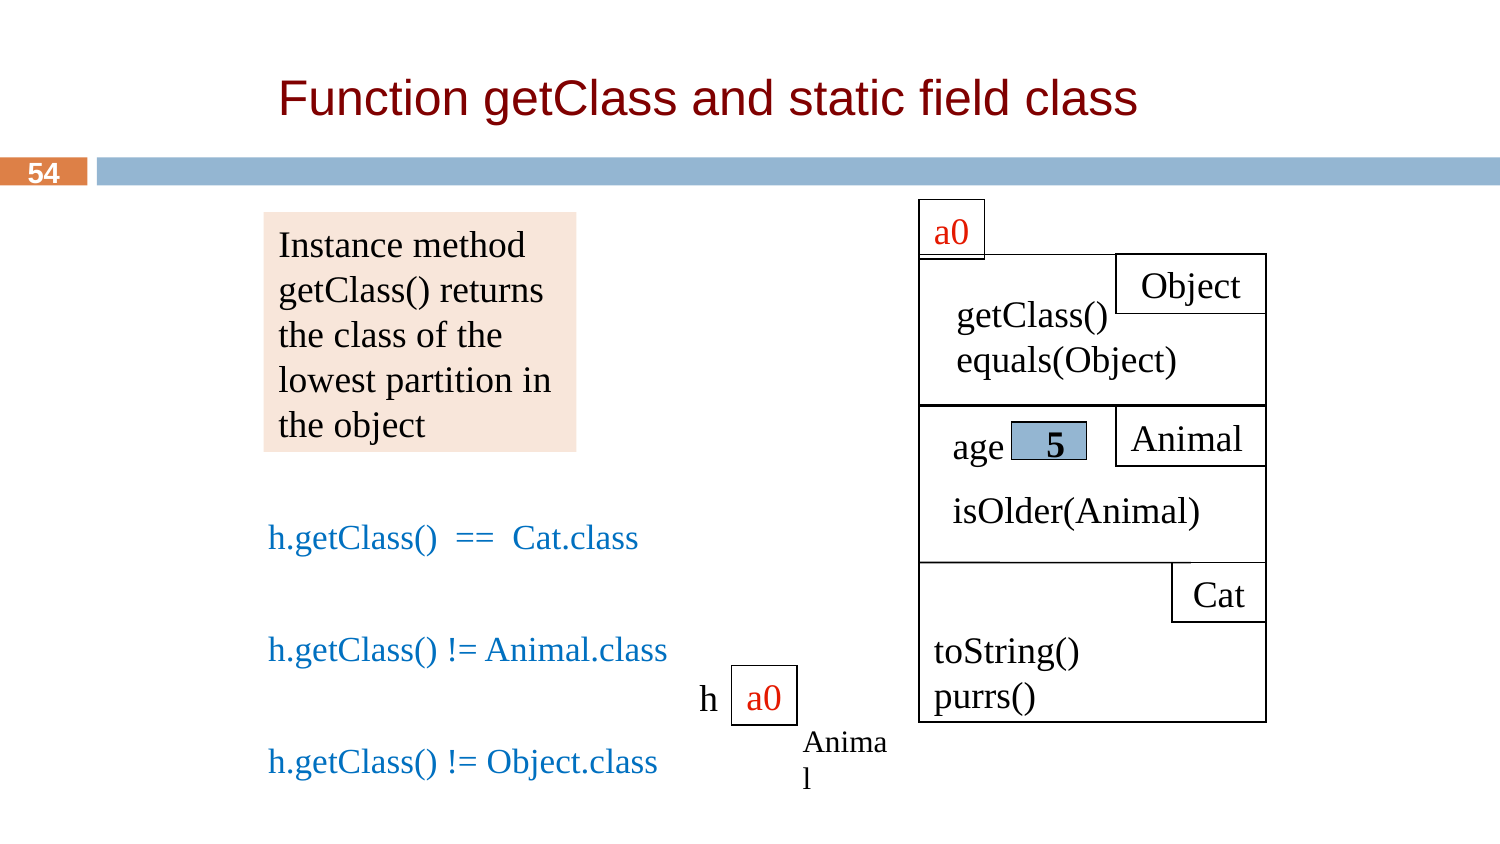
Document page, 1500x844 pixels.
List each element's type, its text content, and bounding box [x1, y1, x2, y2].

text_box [684, 665, 910, 805]
text_box Instance method getClass() returns the class of the lowest partition in the object [263, 212, 577, 452]
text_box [918, 199, 1267, 726]
list h.getClass() == Cat.class h.getClass() != Animal.class h.getClass() != Object.class [253, 499, 900, 797]
title Function getClass and static field class [262, 47, 1266, 143]
slide_number 54 [0, 156, 88, 187]
